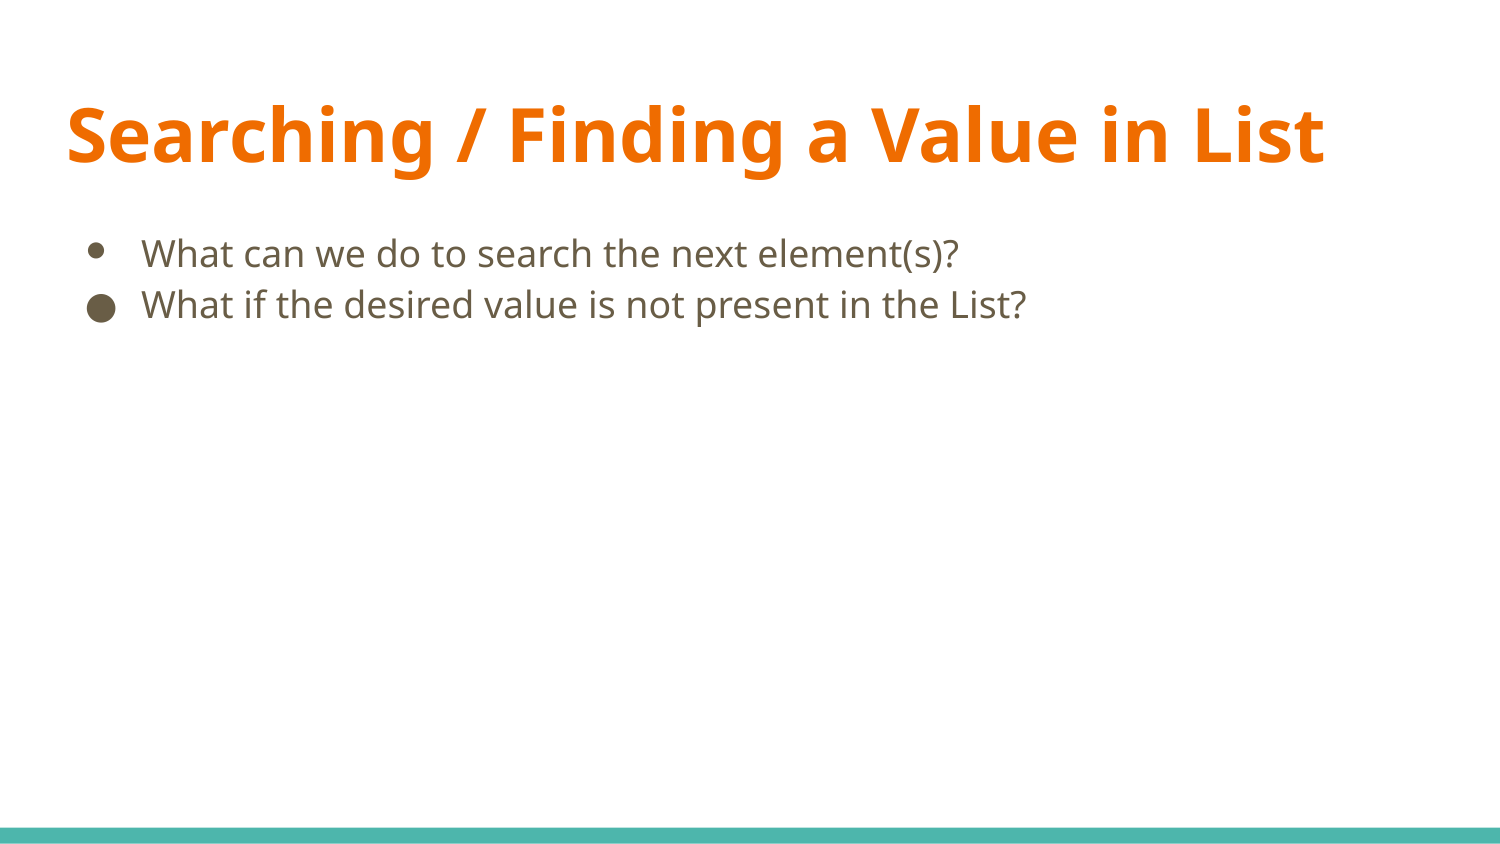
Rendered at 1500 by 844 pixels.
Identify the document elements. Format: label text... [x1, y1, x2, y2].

title Searching / Finding a Value in List [51, 72, 1449, 189]
list What can we do to search the next element(s)? What if the desired value is not present in the List? [51, 207, 1449, 782]
